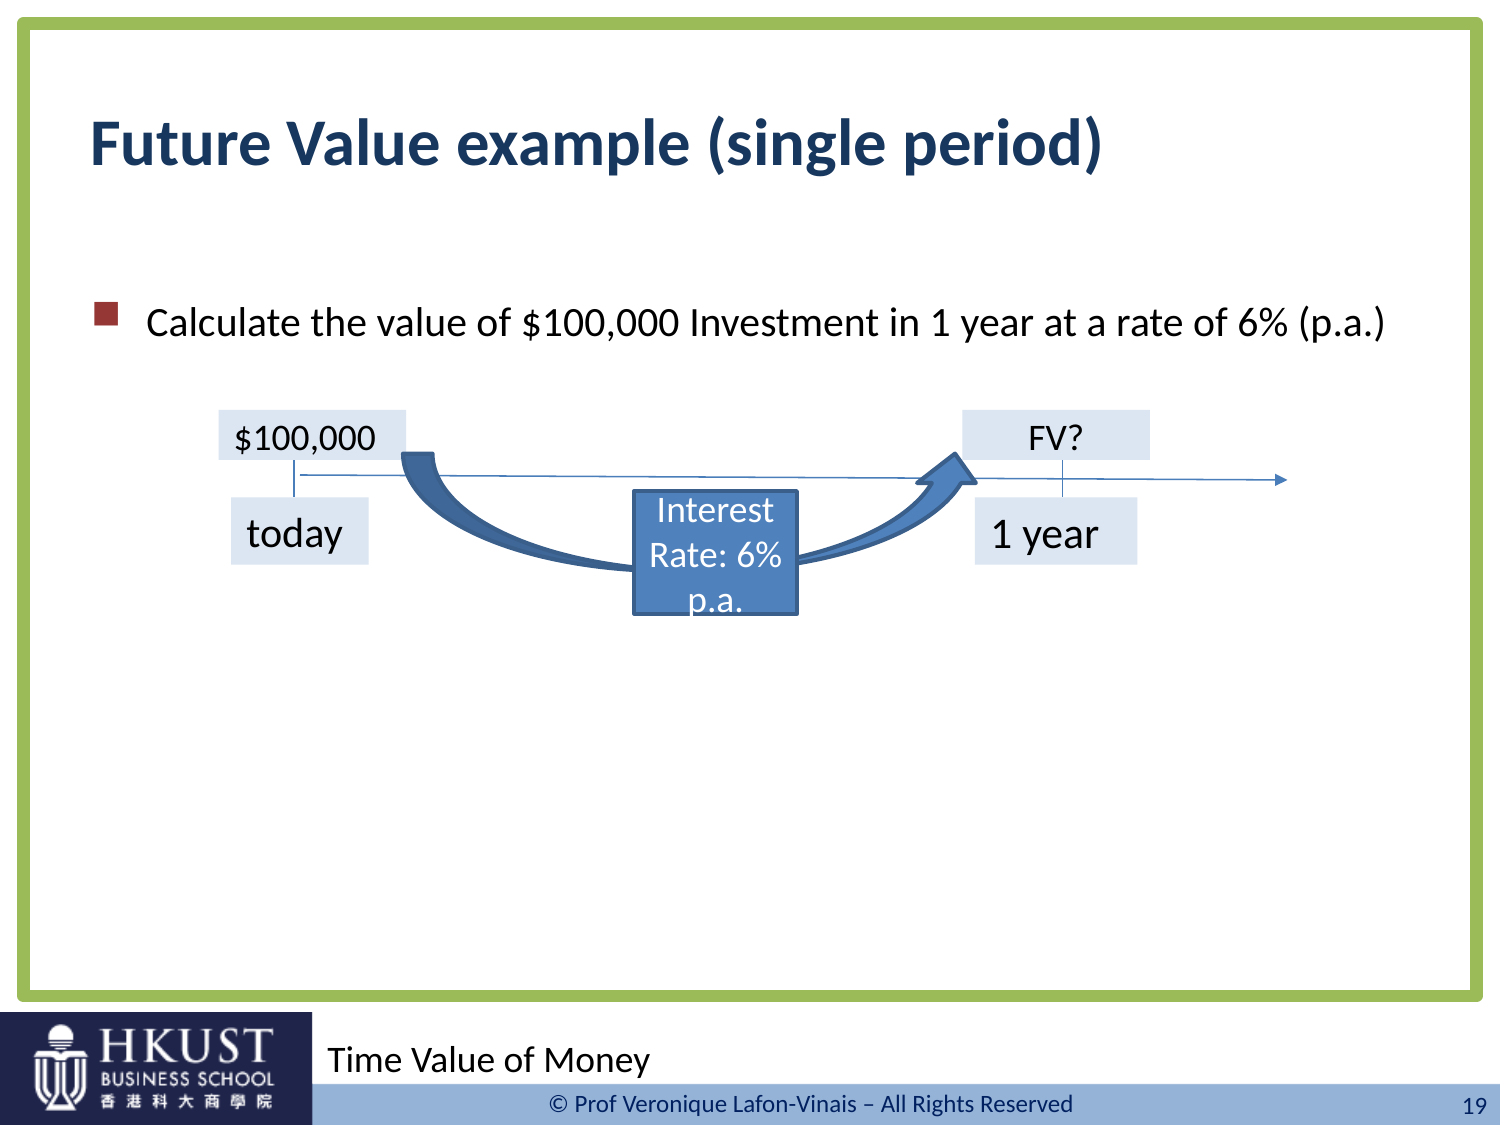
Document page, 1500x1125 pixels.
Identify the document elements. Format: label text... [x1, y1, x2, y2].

text_box FV? [962, 409, 1150, 460]
text_box [799, 489, 960, 566]
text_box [1066, 474, 1288, 481]
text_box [299, 474, 1058, 481]
title Future Value example (single period) [74, 44, 1426, 233]
text_box today [231, 497, 369, 565]
text_box Time Value of Money [312, 1027, 900, 1088]
table_header -$572,750 [295, 475, 410, 487]
list Calculate the value of $100,000 Investment in 1 year at a rate of 6% (p.a.) [74, 262, 1426, 976]
text_box [400, 451, 439, 473]
text_box 1 year [974, 497, 1138, 565]
text_box $100,000 [218, 409, 407, 460]
slide_number 19 [1351, 1080, 1500, 1125]
text_box [926, 451, 972, 473]
picture [0, 1012, 1500, 1125]
text_box [412, 489, 632, 572]
text_box Interest Rate: 6% p.a. [632, 489, 799, 616]
